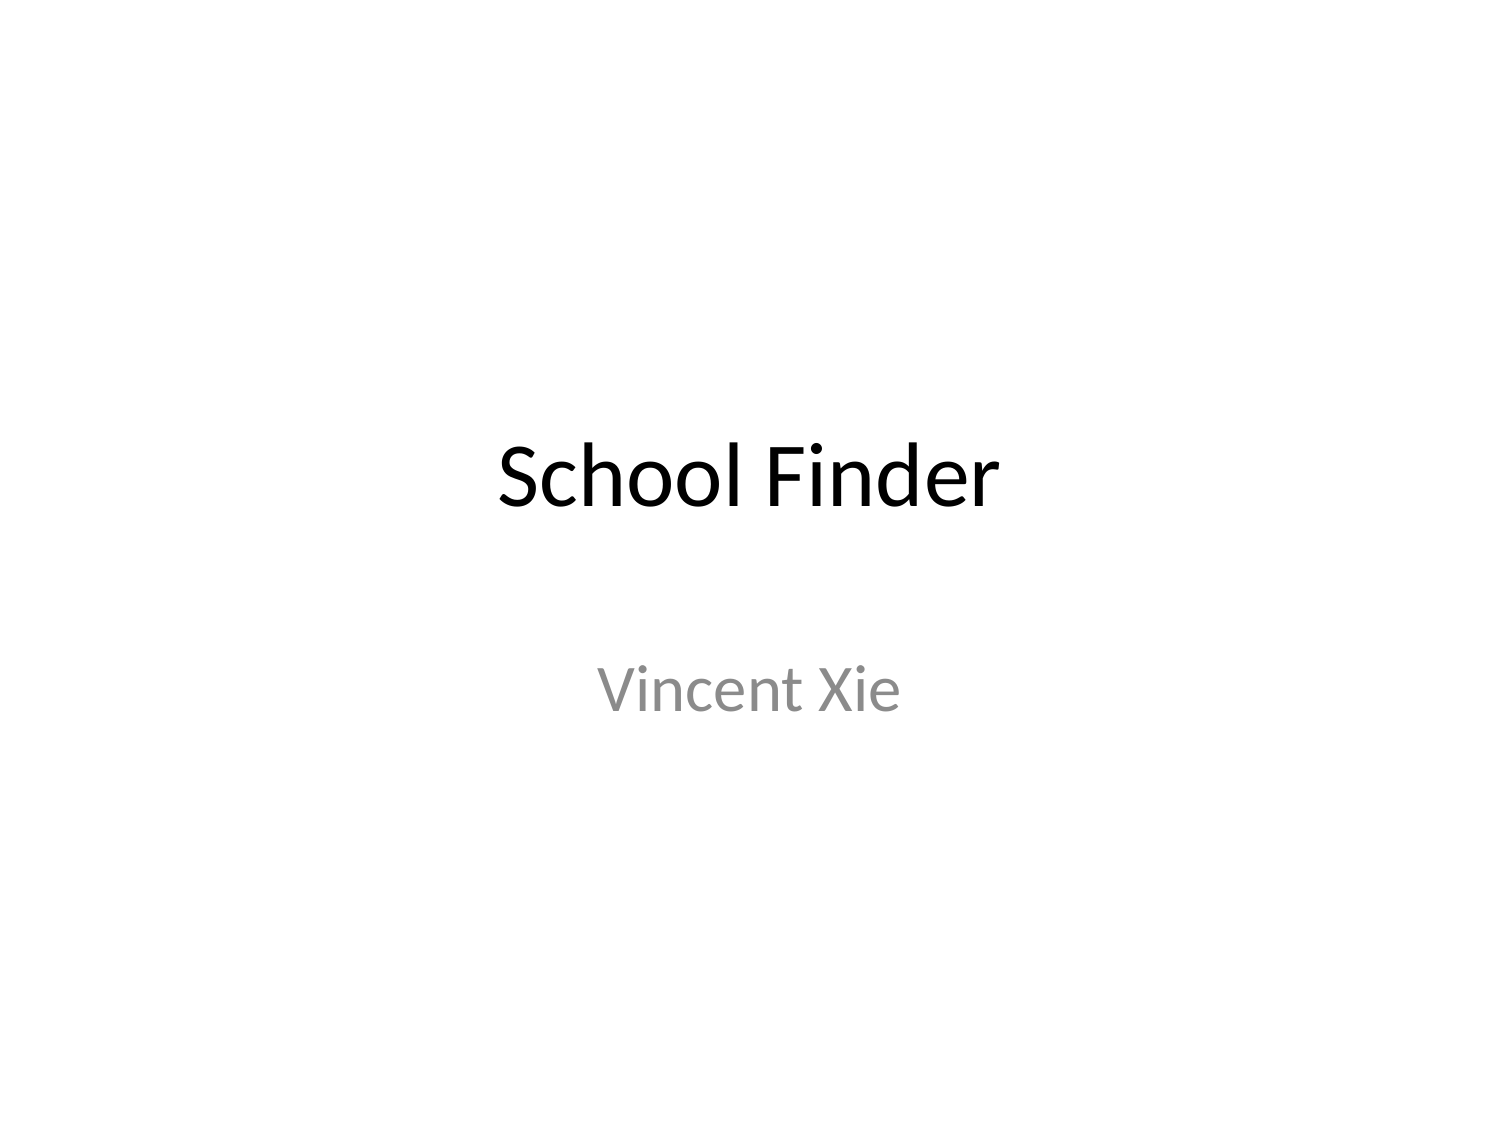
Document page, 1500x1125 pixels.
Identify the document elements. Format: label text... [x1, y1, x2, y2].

title School Finder [112, 349, 1388, 591]
subtitle Vincent Xie [225, 637, 1275, 925]
